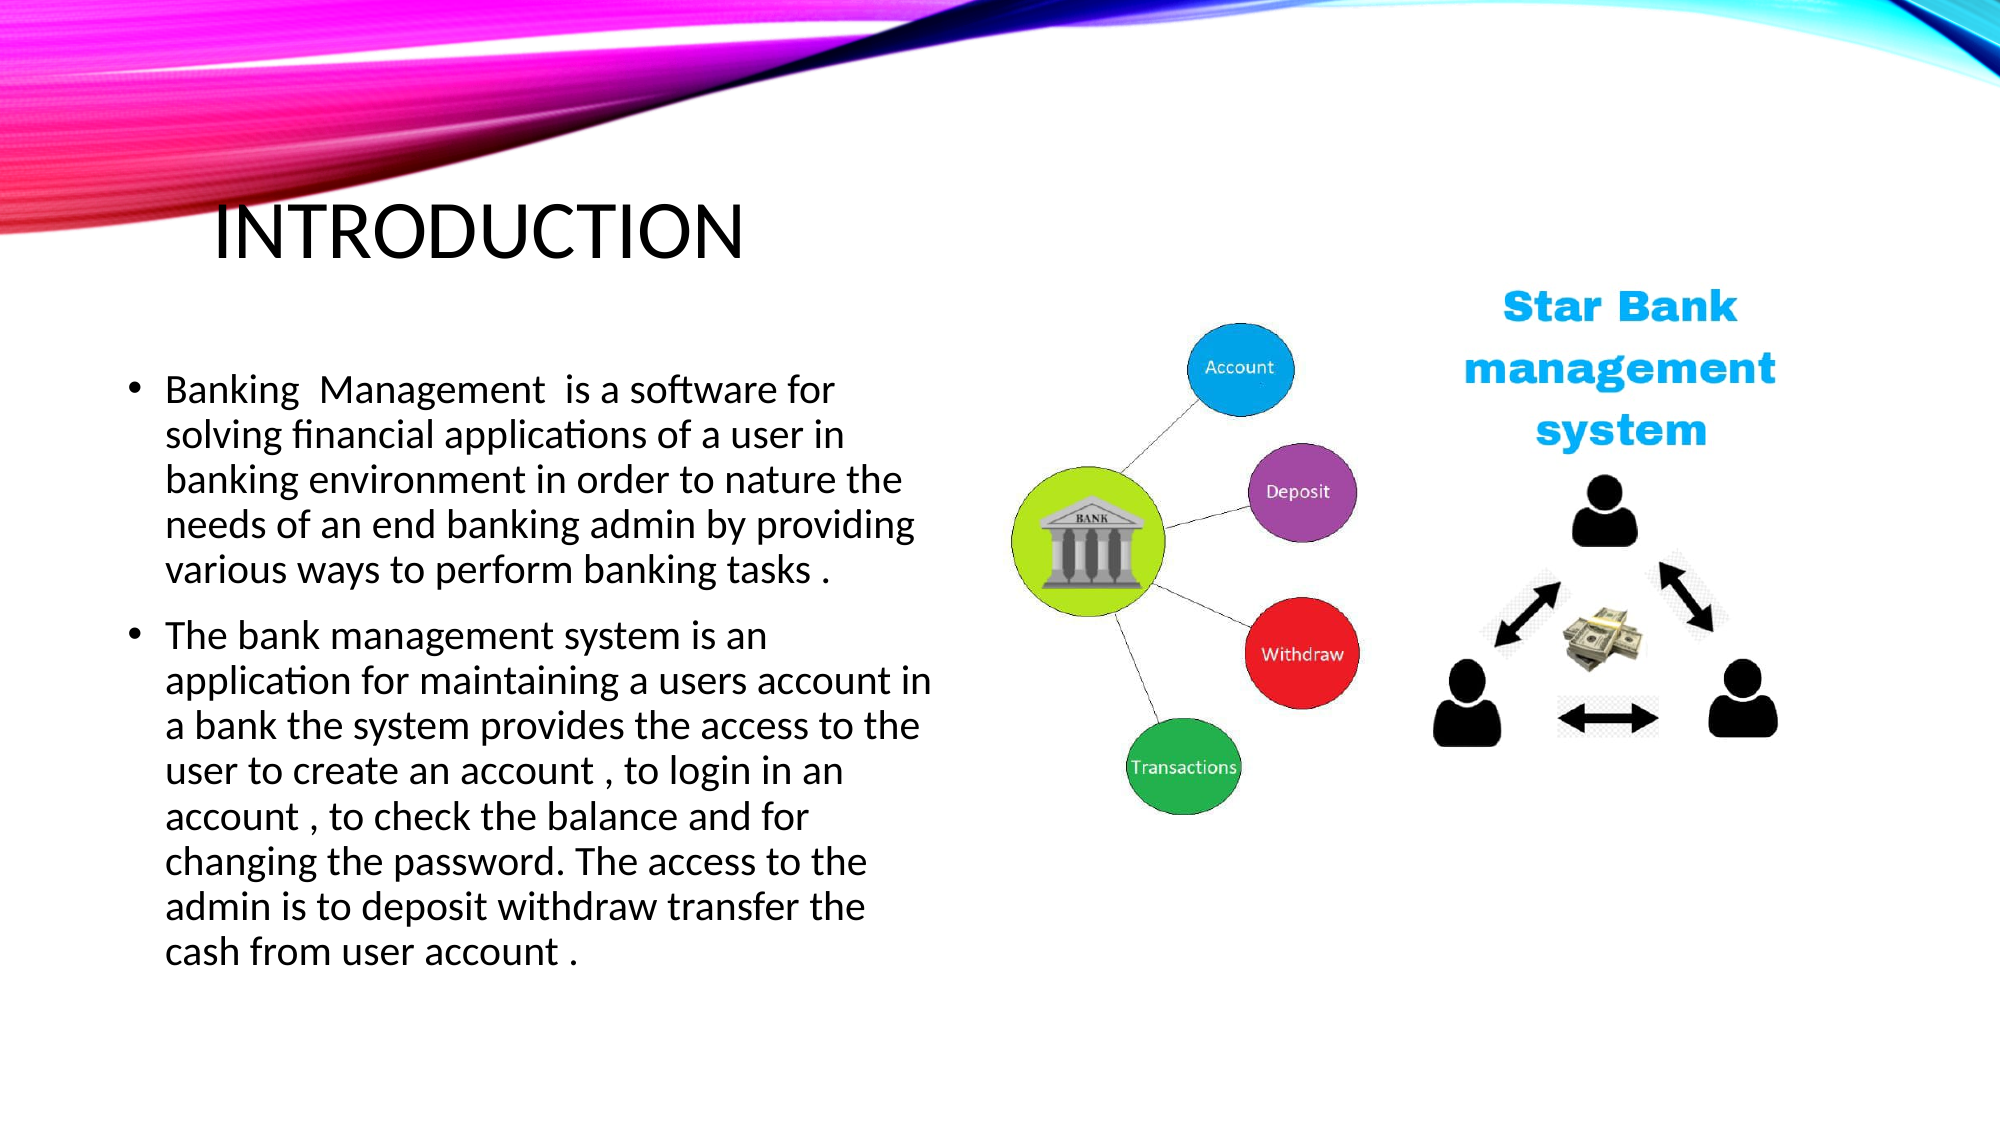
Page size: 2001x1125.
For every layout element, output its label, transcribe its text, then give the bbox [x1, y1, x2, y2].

picture [963, 269, 1985, 816]
picture [1890, 0, 2000, 75]
picture [0, 0, 2000, 237]
list Banking Management is a software for solving financial applications of a user in banking environment in order to nature the needs of an end banking admin by providing various ways to perform banking tasks . The bank management system is an application for maintaining a users account in a bank the system provides the access to the user to create an account , to login in an account , to check the balance and for changing the password. The access to the admin is to deposit withdraw transfer the cash from user account . [112, 360, 964, 1021]
picture [1910, 0, 2000, 45]
title Introduction [64, 125, 762, 338]
